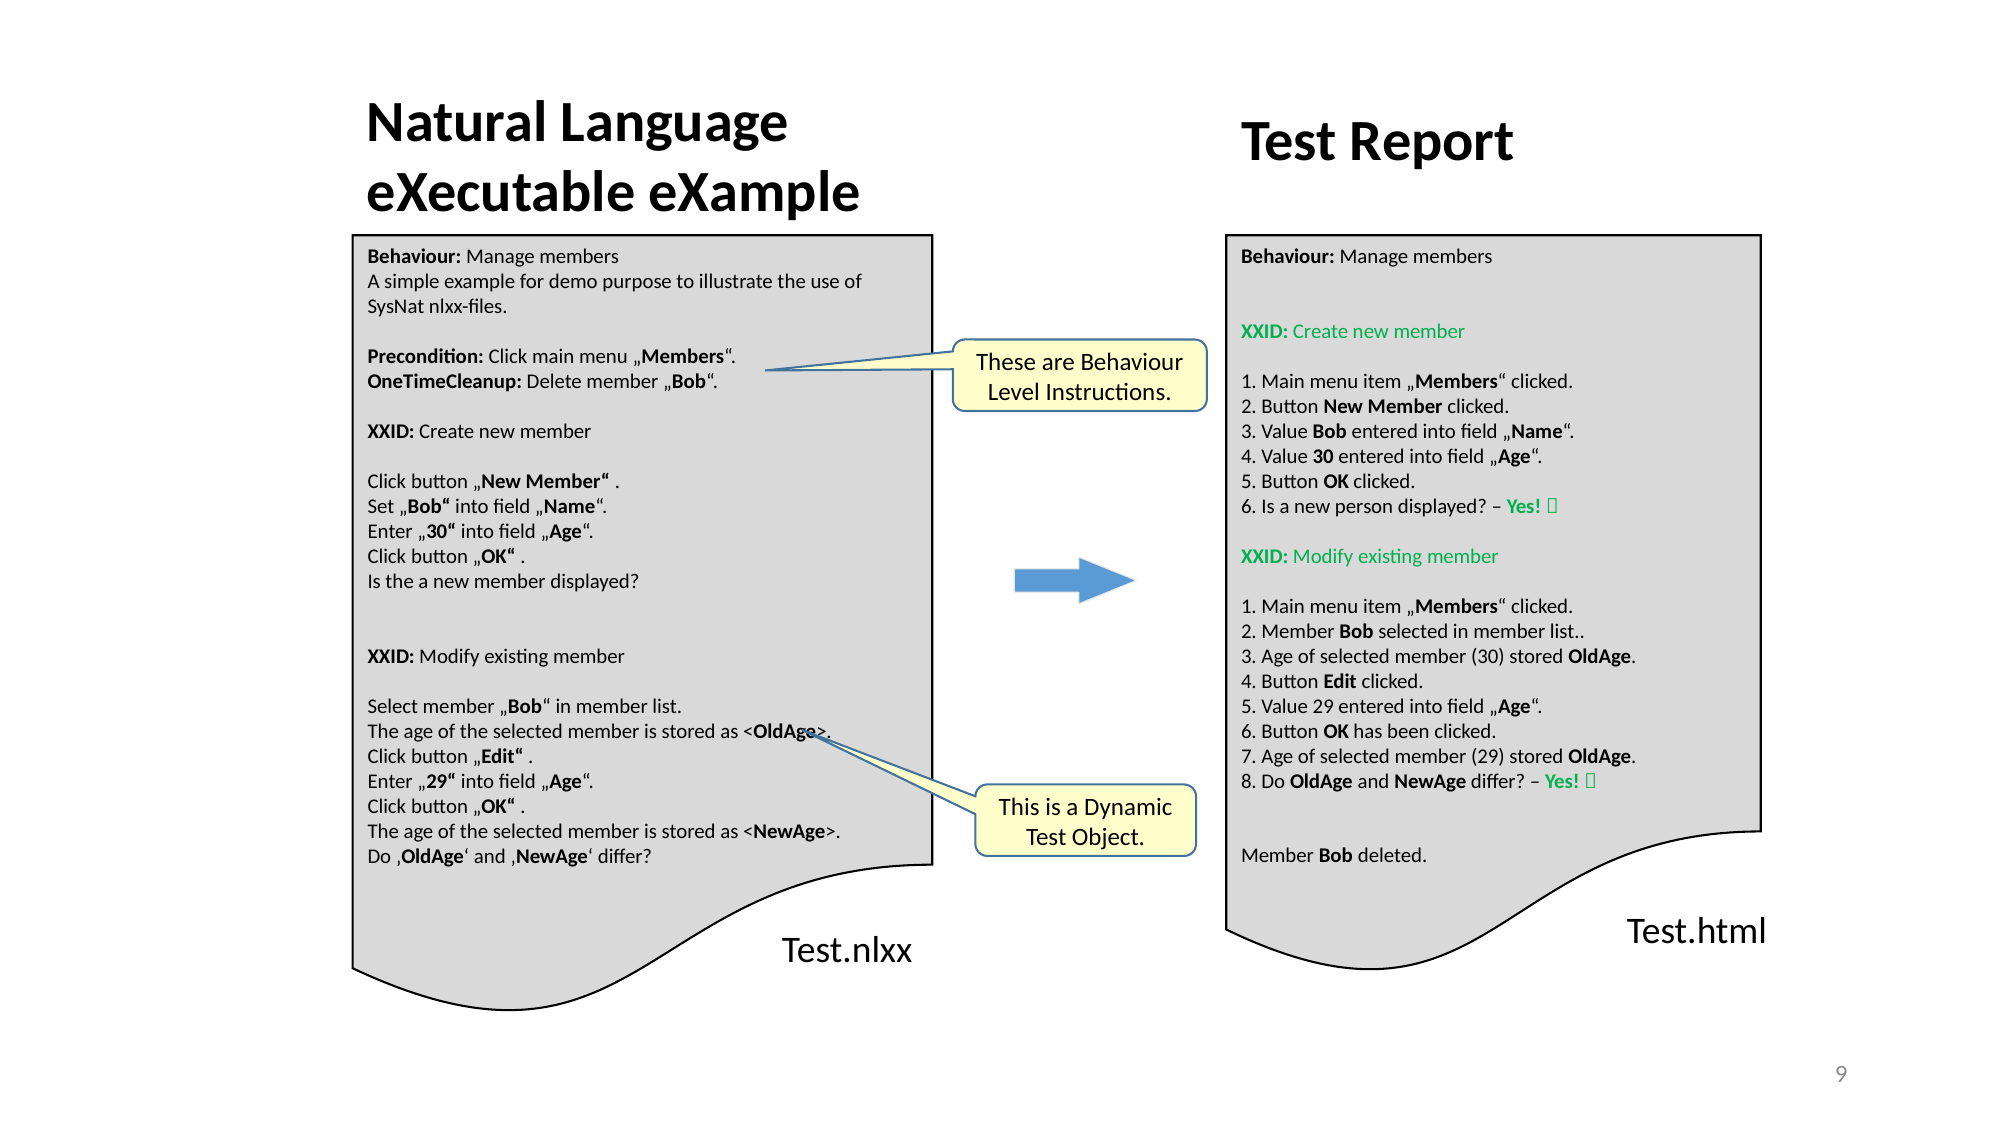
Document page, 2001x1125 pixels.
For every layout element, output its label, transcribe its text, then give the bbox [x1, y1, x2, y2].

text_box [352, 235, 933, 1021]
text_box This is a Dynamic Test Object. [933, 778, 1198, 857]
text_box [1014, 557, 1137, 604]
text_box Test Report [1226, 94, 1595, 180]
text_box Natural Language eXecutable eXample [352, 75, 933, 231]
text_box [1226, 235, 1783, 979]
text_box These are Behaviour Level Instructions. [933, 338, 1208, 413]
slide_number 9 [1412, 1042, 1863, 1103]
